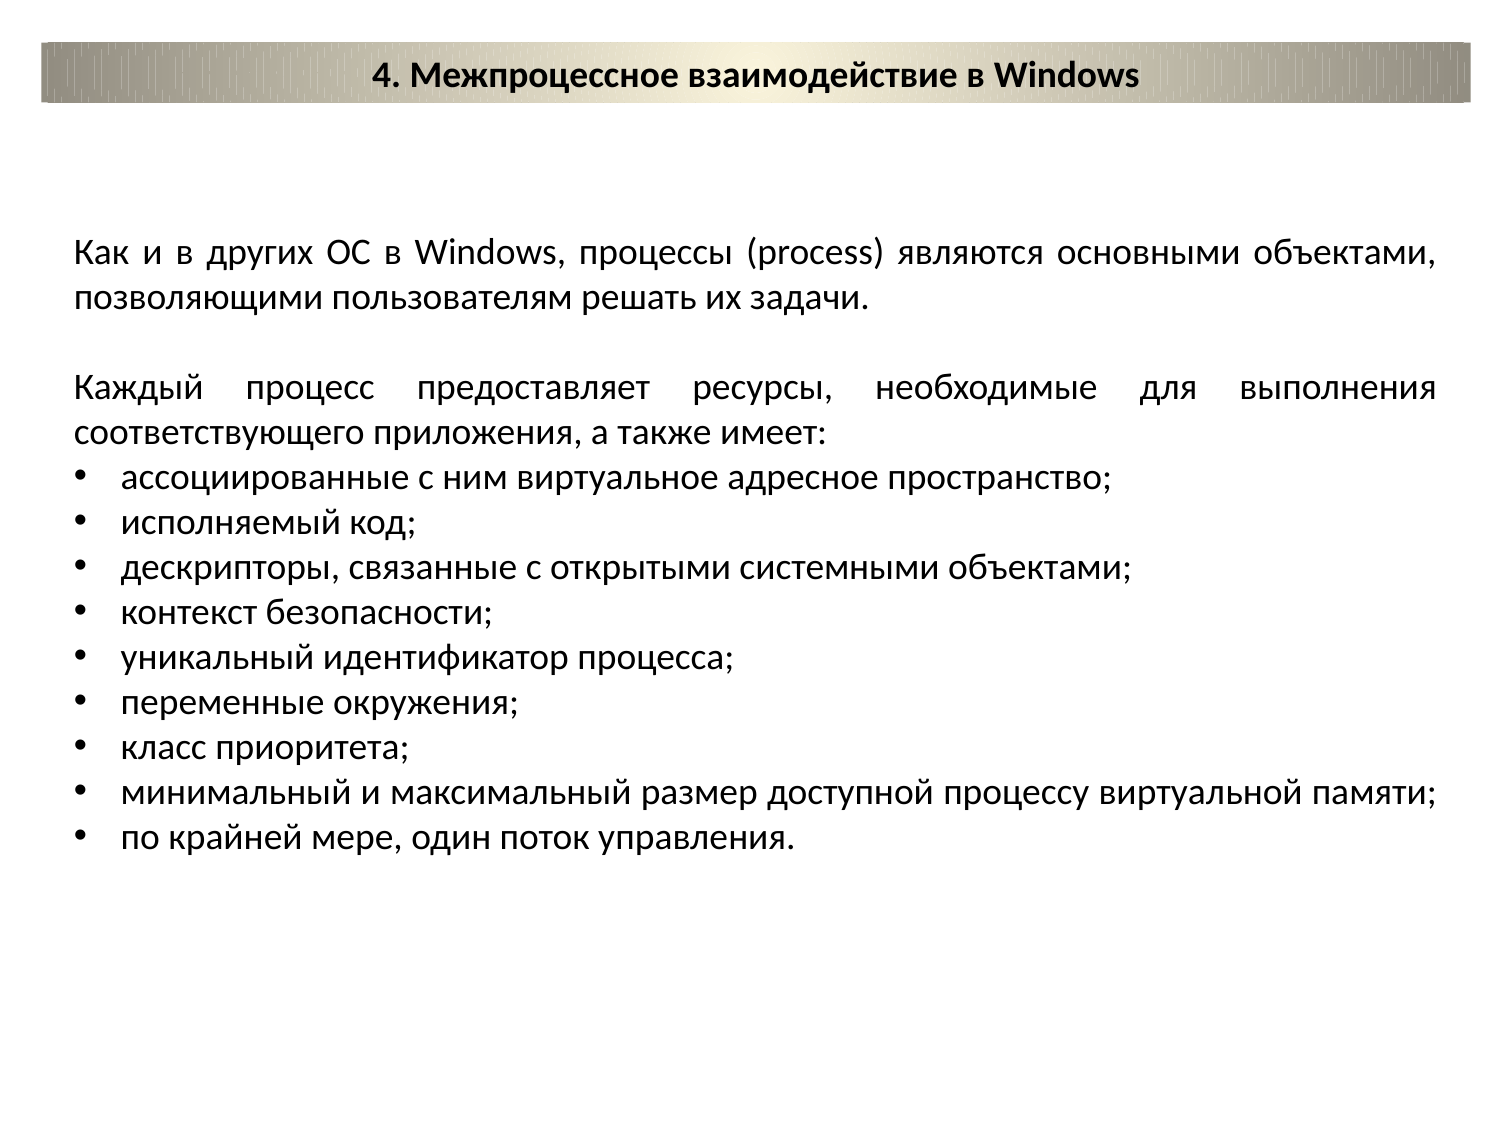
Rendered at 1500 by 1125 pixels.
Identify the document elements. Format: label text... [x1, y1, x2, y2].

text_box Как и в других ОС в Windows, процессы (process) являются основными объектами, позволяющими пользователям решать их задачи. Каждый процесс предоставляет ресурсы, необходимые для выполнения соответствующего приложения, а также имеет: ассоциированные с ним виртуальное адресное пространство; исполняемый код; дескрипторы, связанные с открытыми системными объектами; контекст безопасности; уникальный идентификатор процесса; переменные окружения; класс приоритета; минимальный и максимальный размер доступной процессу виртуальной памяти; по крайней мере, один поток управления. [58, 219, 1453, 865]
text_box 4. Межпроцессное взаимодействие в Windows [41, 42, 1471, 103]
